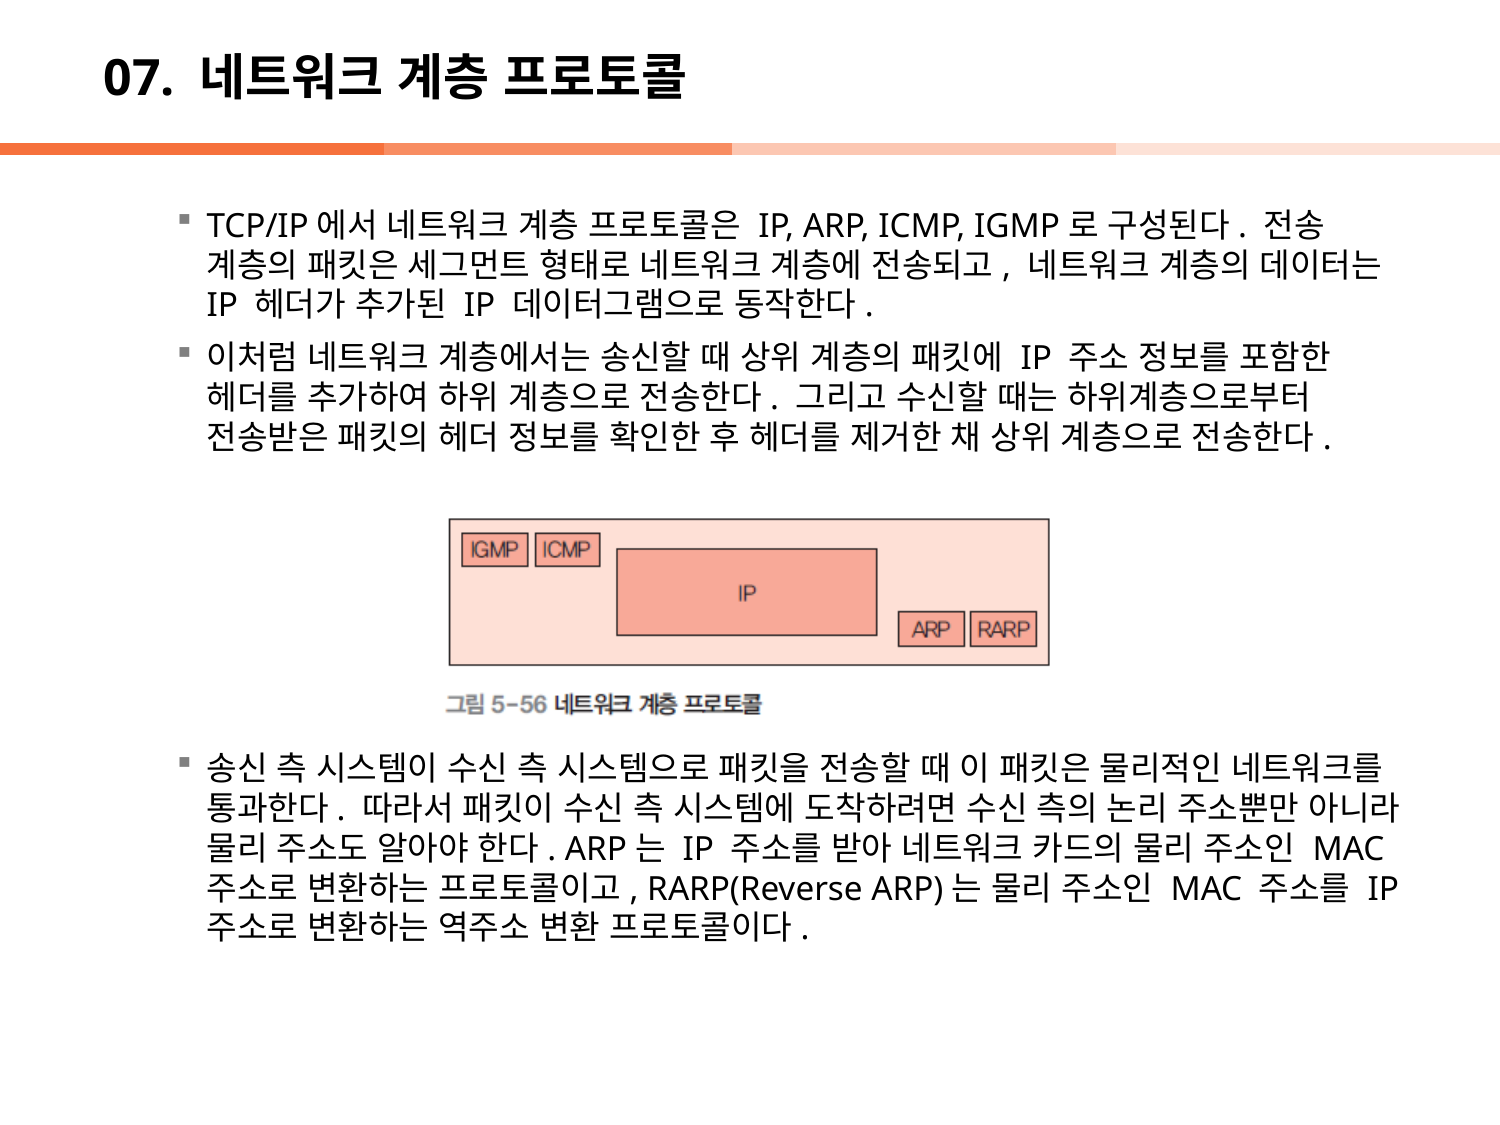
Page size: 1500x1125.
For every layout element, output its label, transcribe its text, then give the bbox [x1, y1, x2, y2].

list TCP/IP에서 네트워크 계층 프로토콜은 IP, ARP, ICMP, IGMP로 구성된다. 전송 계층의 패킷은 세그먼트 형태로 네트워크 계층에 전송되고, 네트워크 계층의 데이터는 IP 헤더가 추가된 IP 데이터그램으로 동작한다. 이처럼 네트워크 계층에서는 송신할 때 상위 계층의 패킷에 IP 주소 정보를 포함한 헤더를 추가하여 하위 계층으로 전송한다. 그리고 수신할 때는 하위계층으로부터 전송받은 패킷의 헤더 정보를 확인한 후 헤더를 제거한 채 상위 계층으로 전송한다. 송신 측 시스템이 수신 측 시스템으로 패킷을 전송할 때 이 패킷은 물리적인 네트워크를 통과한다. 따라서 패킷이 수신 측 시스템에 도착하려면 수신 측의 논리 주소뿐만 아니라 물리 주소도 알아야 한다. ARP는 IP 주소를 받아 네트워크 카드의 물리 주소인 MAC 주소로 변환하는 프로토콜이고, RARP(Reverse ARP)는 물리 주소인 MAC 주소를 IP 주소로 변환하는 역주소 변환 프로토콜이다. [88, 196, 1436, 1083]
picture [435, 503, 1065, 732]
title 07. 네트워크 계층 프로토콜 [88, 30, 1330, 121]
